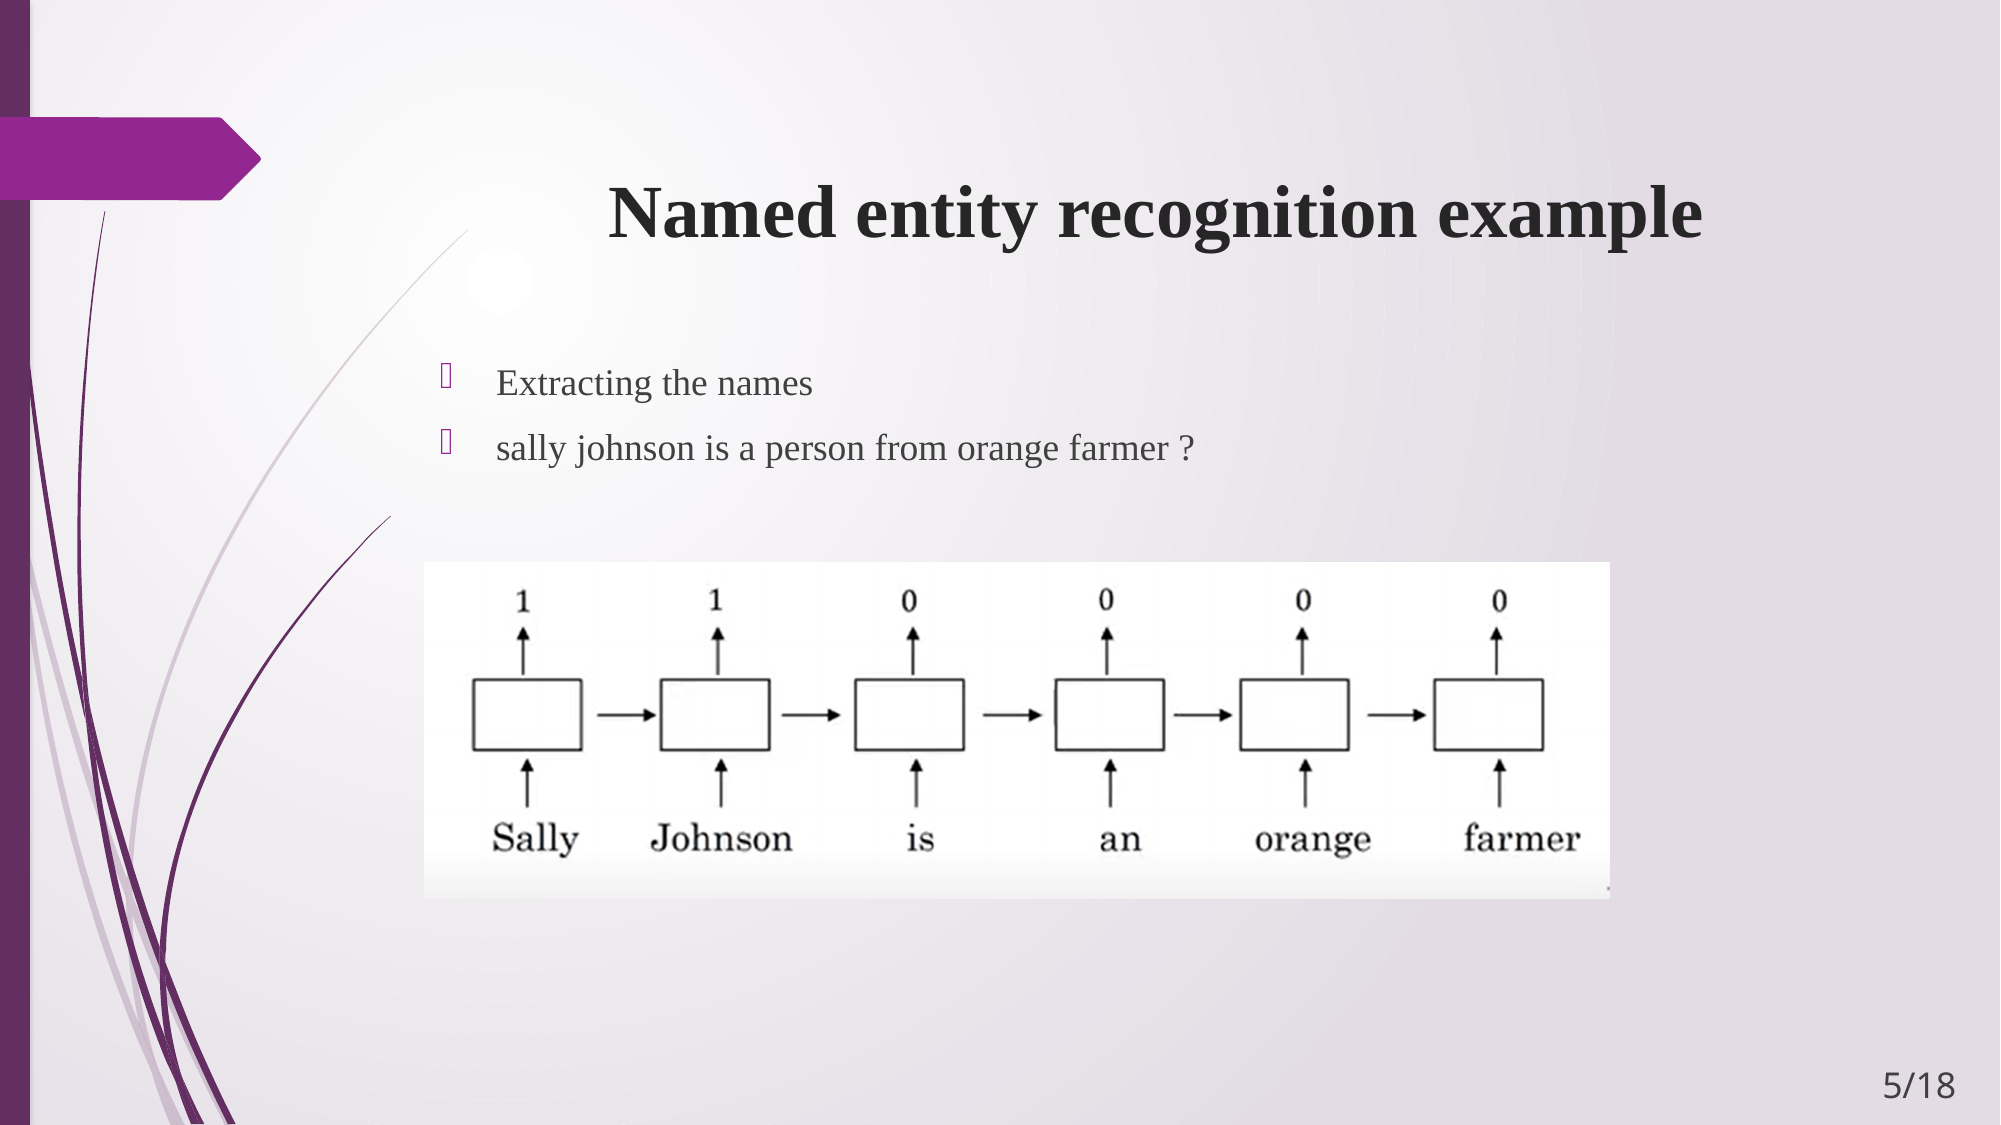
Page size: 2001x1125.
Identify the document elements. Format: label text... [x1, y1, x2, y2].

picture [424, 562, 1610, 899]
list Extracting the names sally johnson is a person from orange farmer ? [424, 350, 1888, 970]
text_box 5/18 [1867, 1055, 1983, 1114]
title Named entity recognition example [425, 102, 1888, 313]
